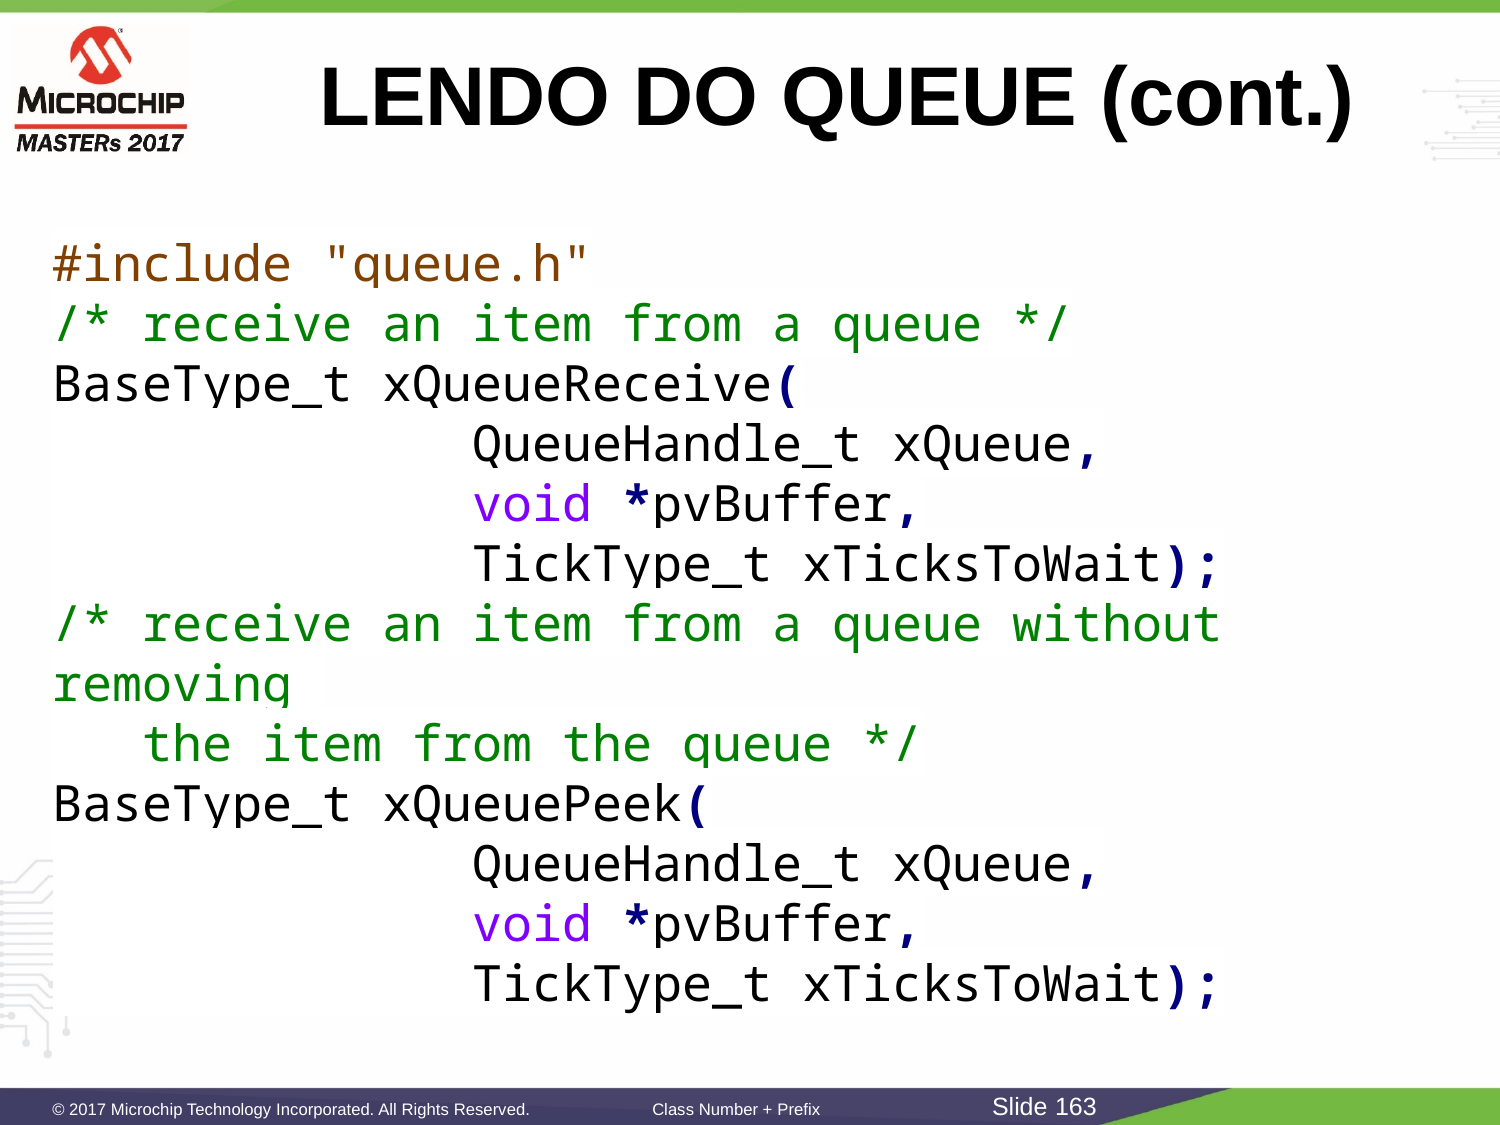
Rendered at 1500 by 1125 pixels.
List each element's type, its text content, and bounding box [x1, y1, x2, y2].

list #include "queue.h" /* receive an item from a queue */ BaseType_t xQueueReceive( QueueHandle_t xQueue, void *pvBuffer, TickType_t xTicksToWait); /* receive an item from a queue without removing the item from the queue */ BaseType_t xQueuePeek( QueueHandle_t xQueue, void *pvBuffer, TickType_t xTicksToWait); [37, 166, 1476, 1076]
title LENDO DO QUEUE (cont.) [199, 49, 1476, 154]
picture [0, 0, 1500, 1125]
